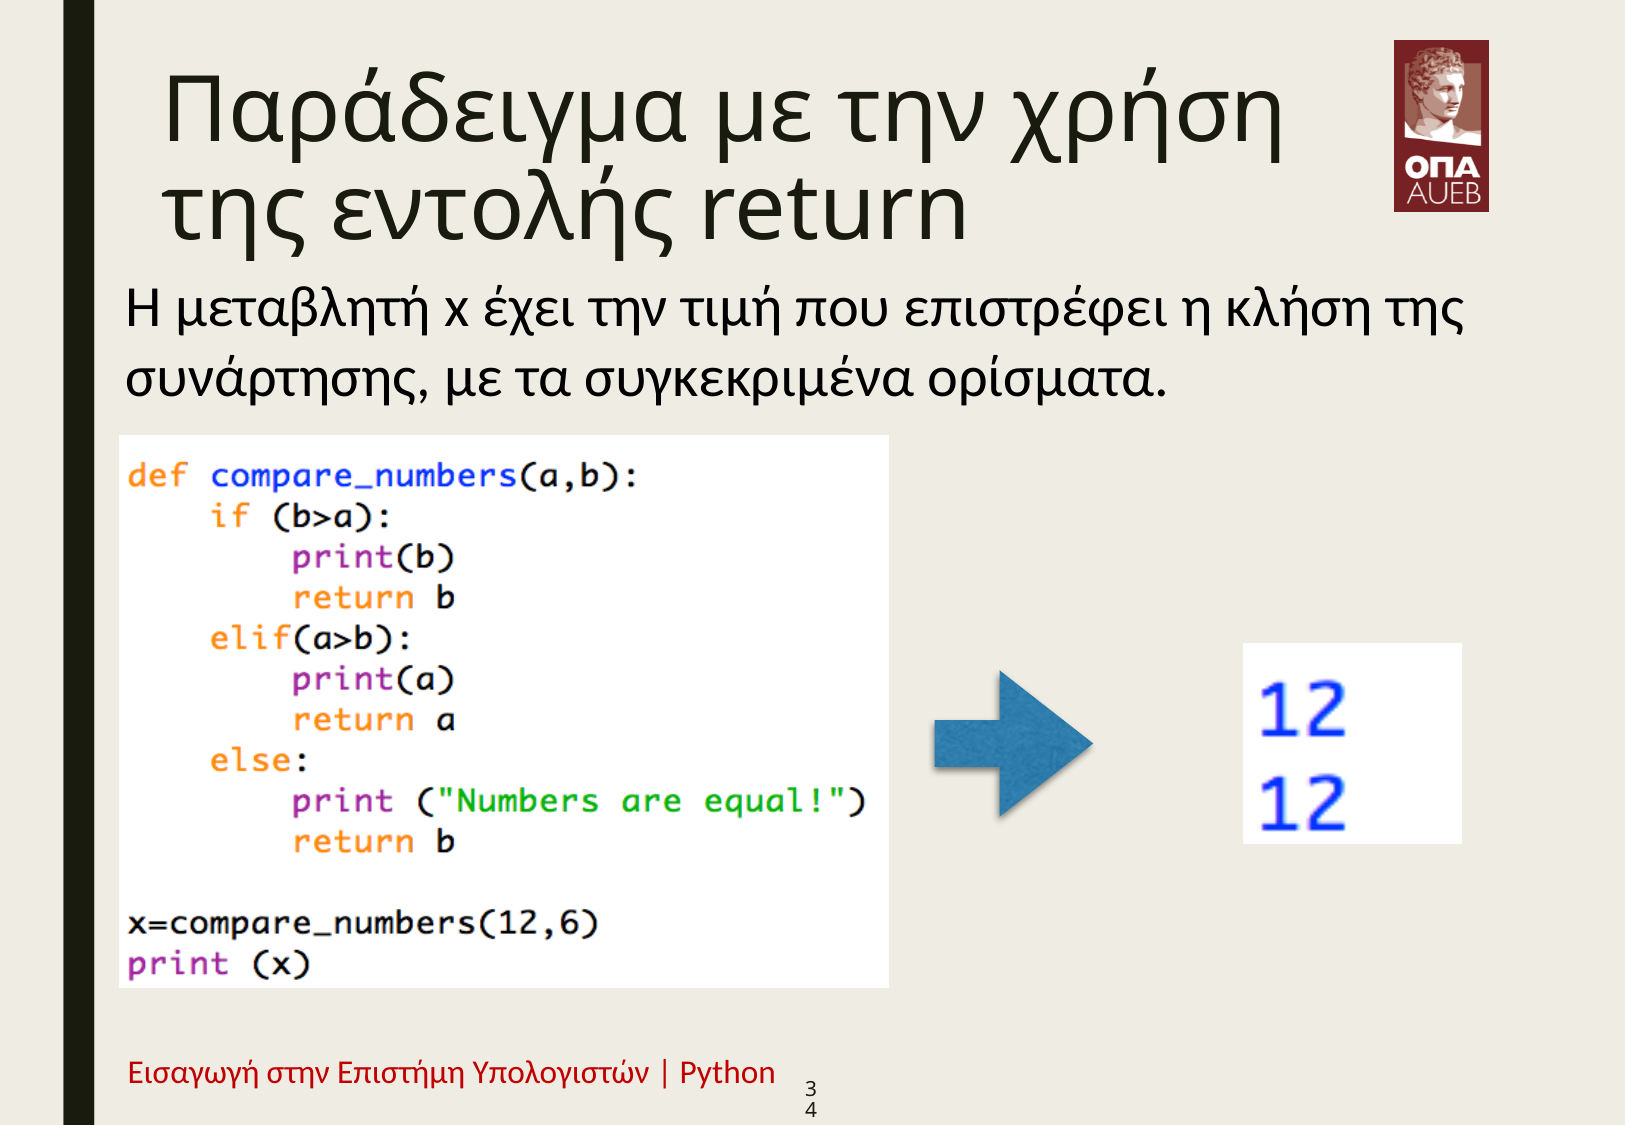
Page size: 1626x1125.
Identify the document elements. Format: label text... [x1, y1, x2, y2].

text_box [934, 670, 1094, 817]
picture [119, 435, 889, 988]
footer Εισαγωγή στην Επιστήμη Υπολογιστών | Python [116, 1040, 1227, 1101]
text_box Η μεταβλητή x έχει την τιμή που επιστρέφει η κλήση της συνάρτησης, με τα συγκεκριμένα ορίσματα. [119, 262, 1478, 415]
slide_number 34 [790, 1101, 834, 1113]
title Παράδειγμα με την χρήση της εντολής return [146, 55, 1427, 300]
picture [1394, 40, 1489, 212]
picture [1243, 643, 1462, 844]
